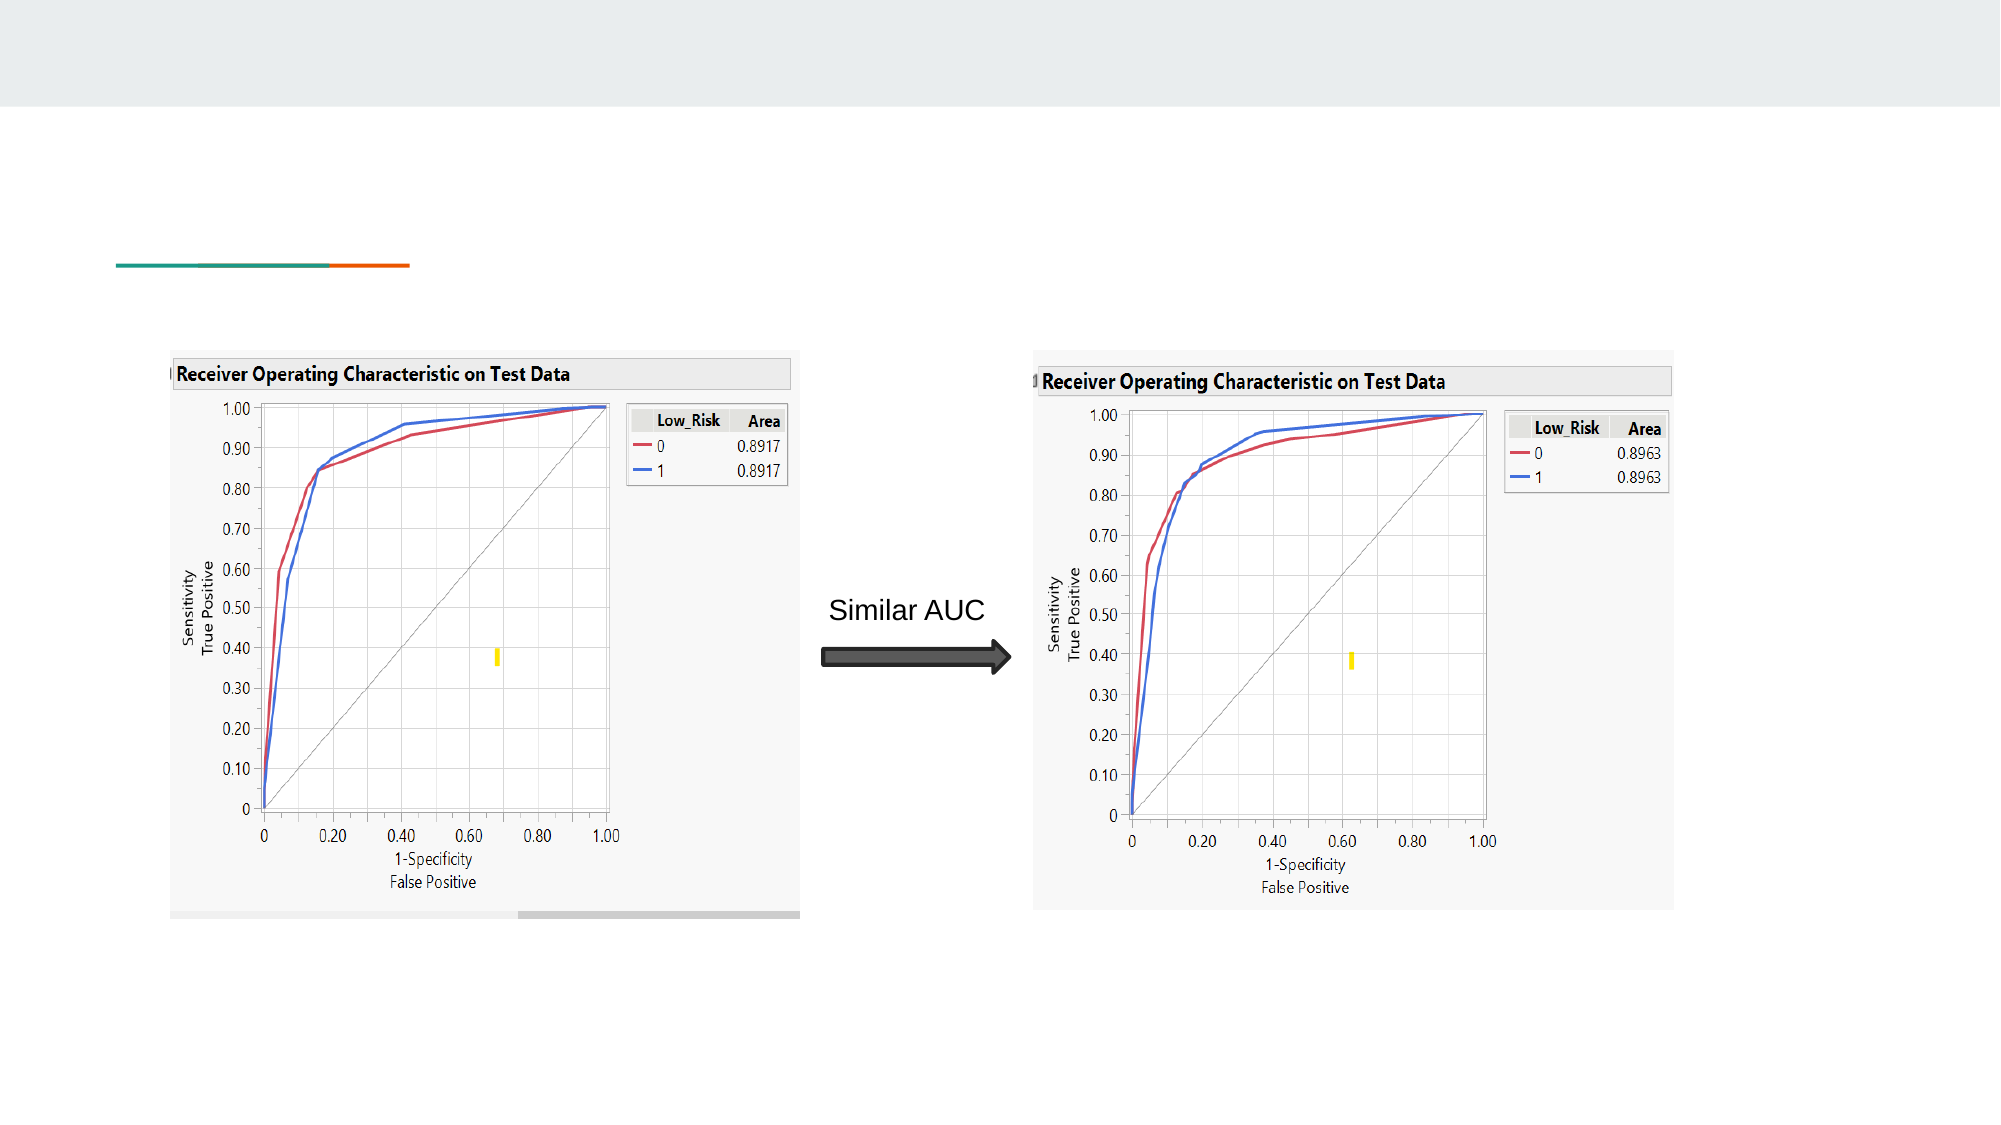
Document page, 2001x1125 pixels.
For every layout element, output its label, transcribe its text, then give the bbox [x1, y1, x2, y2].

picture [1033, 350, 1675, 910]
picture [169, 350, 800, 919]
text_box [823, 640, 1010, 673]
text_box Similar AUC [813, 583, 1020, 634]
